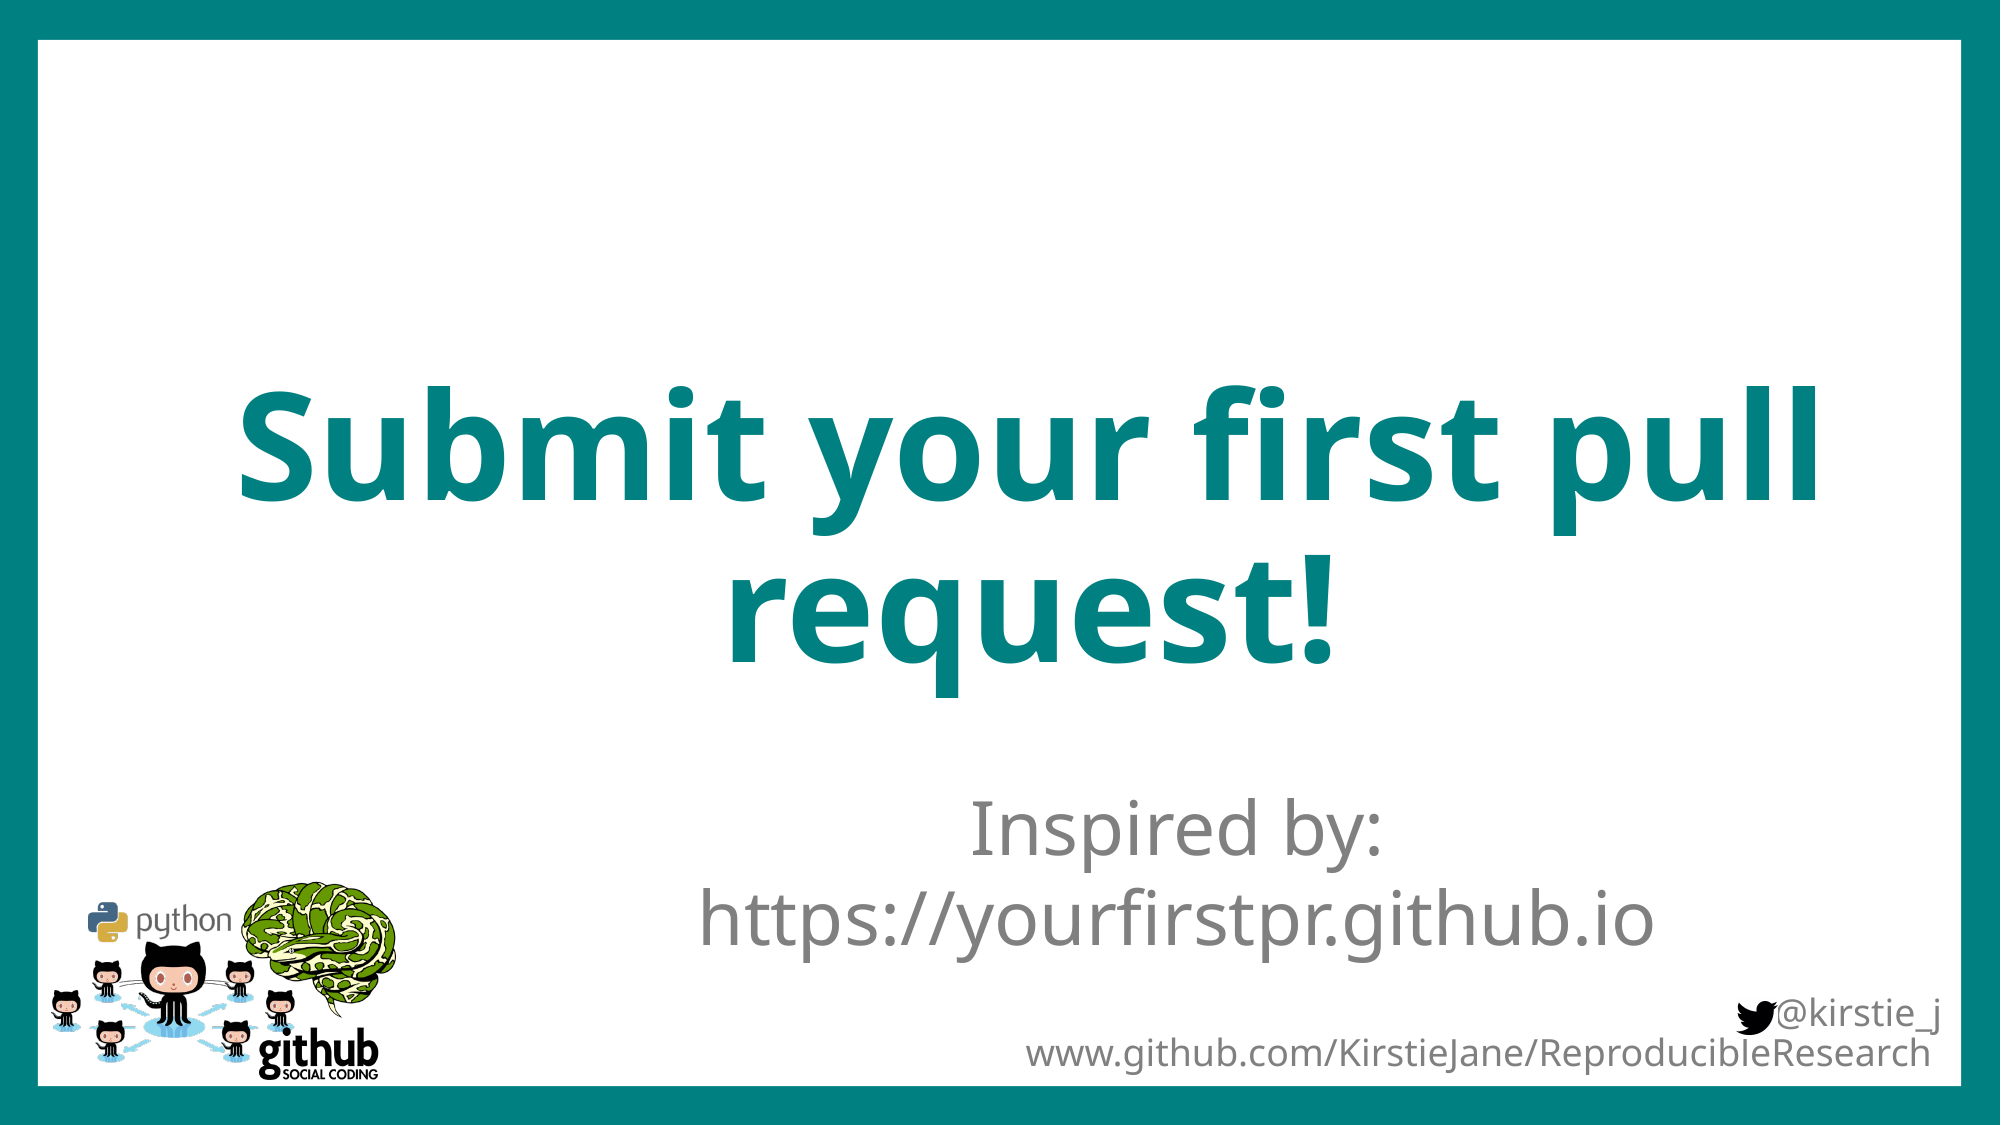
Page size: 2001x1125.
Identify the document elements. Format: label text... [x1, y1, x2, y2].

title Submit your first pull request! [213, 293, 1849, 774]
text_box Inspired by: https://yourfirstpr.github.io [506, 773, 1849, 968]
picture [51, 872, 396, 1080]
picture [1736, 997, 1778, 1039]
